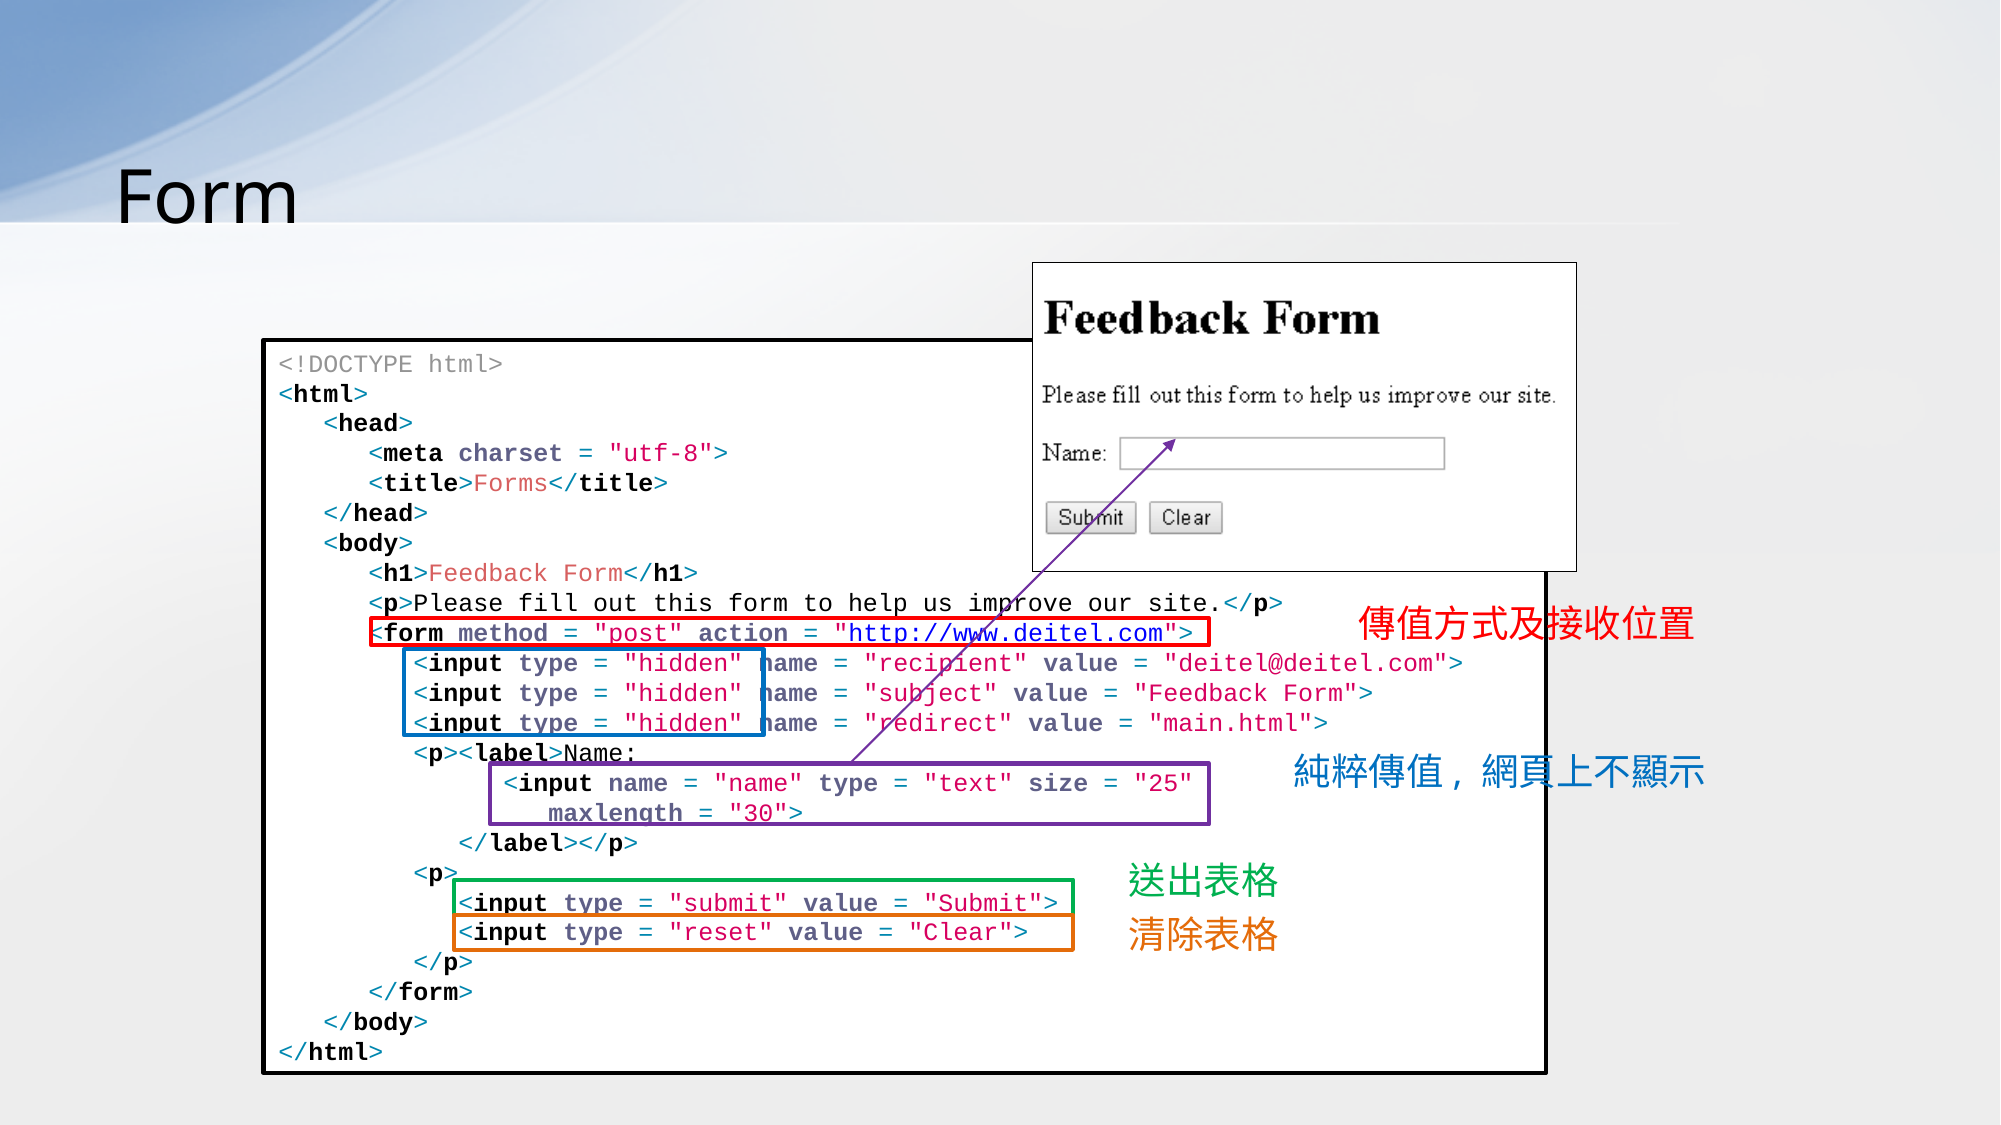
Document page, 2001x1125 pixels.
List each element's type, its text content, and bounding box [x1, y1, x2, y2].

text_box [452, 878, 1075, 913]
text_box 純粹傳值, 網頁上不顯示 [1278, 740, 1721, 801]
picture [0, 0, 2000, 1125]
text_box [1184, 616, 1211, 647]
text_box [849, 438, 1177, 764]
text_box <!DOCTYPE html> <html> <head> <meta charset = "utf-8"> <title>Forms</title> </head> <body> <h1>Feedback Form</h1> <p>Please fill out this form to help us improve our site.</p> <form method = "post" action = "http://www.deitel.com"> <input type = "hidden" name = "recipient" value = "deitel@deitel.com"> <input type = "hidden" name = "subject" value = "Feedback Form"> <input type = "hidden" name = "redirect" value = "main.html"> <p><label>Name: <input name = "name" type = "text" size = "25" maxlength = "30"> </label></p> <p> <input type = "submit" value = "Submit"> <input type = "reset" value = "Clear"> </p> </form> </body> </html> [261, 338, 1548, 1075]
text_box 清除表格 [1114, 903, 1294, 964]
text_box [488, 761, 1211, 826]
text_box 傳值方式及接收位置 [1344, 592, 1712, 653]
slide_number 68 [1433, 1024, 1900, 1103]
text_box 送出表格 [1114, 849, 1294, 903]
text_box [402, 647, 766, 737]
text_box [452, 913, 1075, 952]
text_box [369, 616, 842, 647]
title Form [99, 58, 1900, 247]
